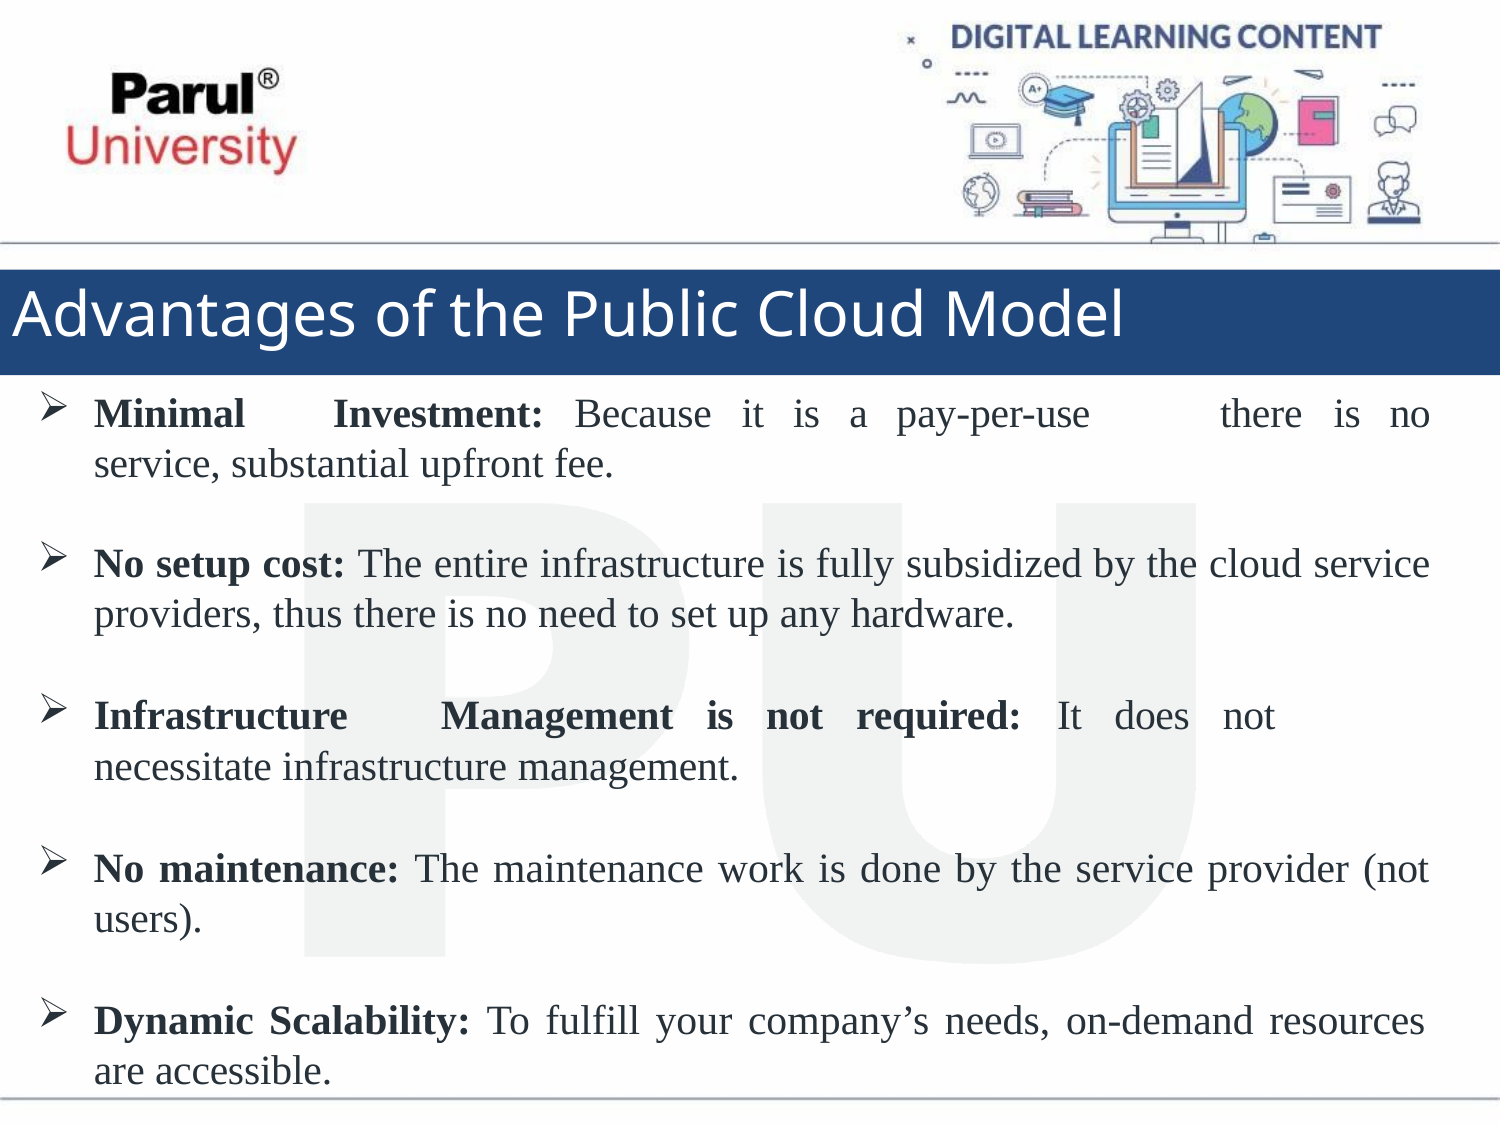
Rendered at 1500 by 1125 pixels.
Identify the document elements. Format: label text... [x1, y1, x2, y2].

text_box No setup cost: The entire infrastructure is fully subsidized by the cloud service providers, thus there is no need to set up any hardware. Infrastructure Management is not required: It does not necessitate infrastructure management. No maintenance: The maintenance work is done by the service provider (not users). Dynamic Scalability: To fulfill your company’s needs, on-demand resources are accessible. [35, 534, 1433, 1093]
title Advantages of the Public Cloud Model [10, 272, 1490, 462]
text_box Minimal Investment: Because it is a pay-per-use service, substantial upfront fee. [35, 384, 1194, 487]
picture [0, 0, 1500, 269]
text_box there is no [1217, 383, 1432, 437]
picture [0, 376, 1500, 1125]
